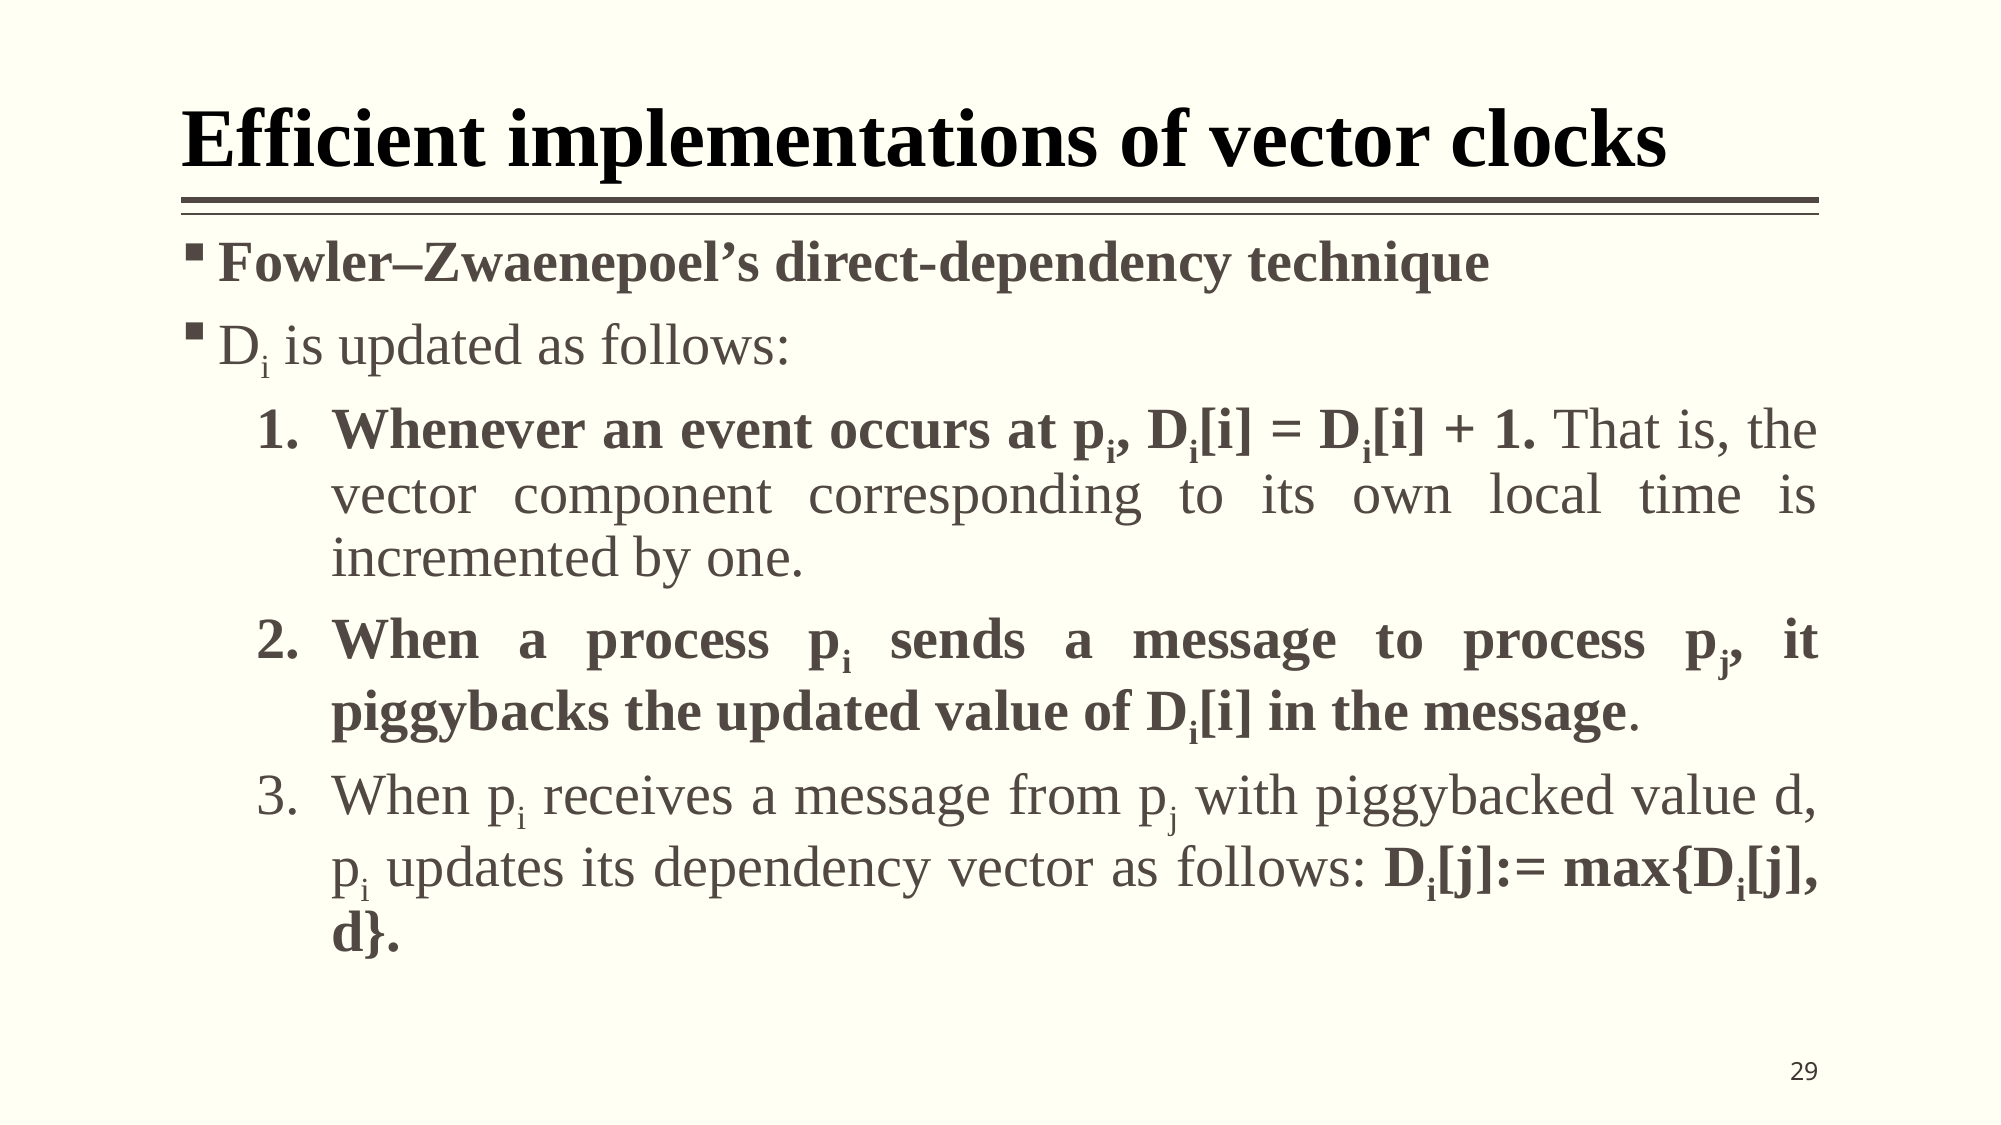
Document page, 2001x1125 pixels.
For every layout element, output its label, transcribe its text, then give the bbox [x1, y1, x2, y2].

slide_number 29 [1518, 1042, 1819, 1103]
list Fowler–Zwaenepoel’s direct-dependency technique Di is updated as follows: Whenever an event occurs at pi, Di[i] = Di[i] + 1. That is, the vector component corresponding to its own local time is incremented by one. When a process pi sends a message to process pj, it piggybacks the updated value of Di[i] in the message. When pi receives a message from pj with piggybacked value d, pi updates its dependency vector as follows: Di[j]:= max{Di[j], d}. [181, 224, 1819, 1043]
title Efficient implementations of vector clocks [181, 83, 1819, 193]
